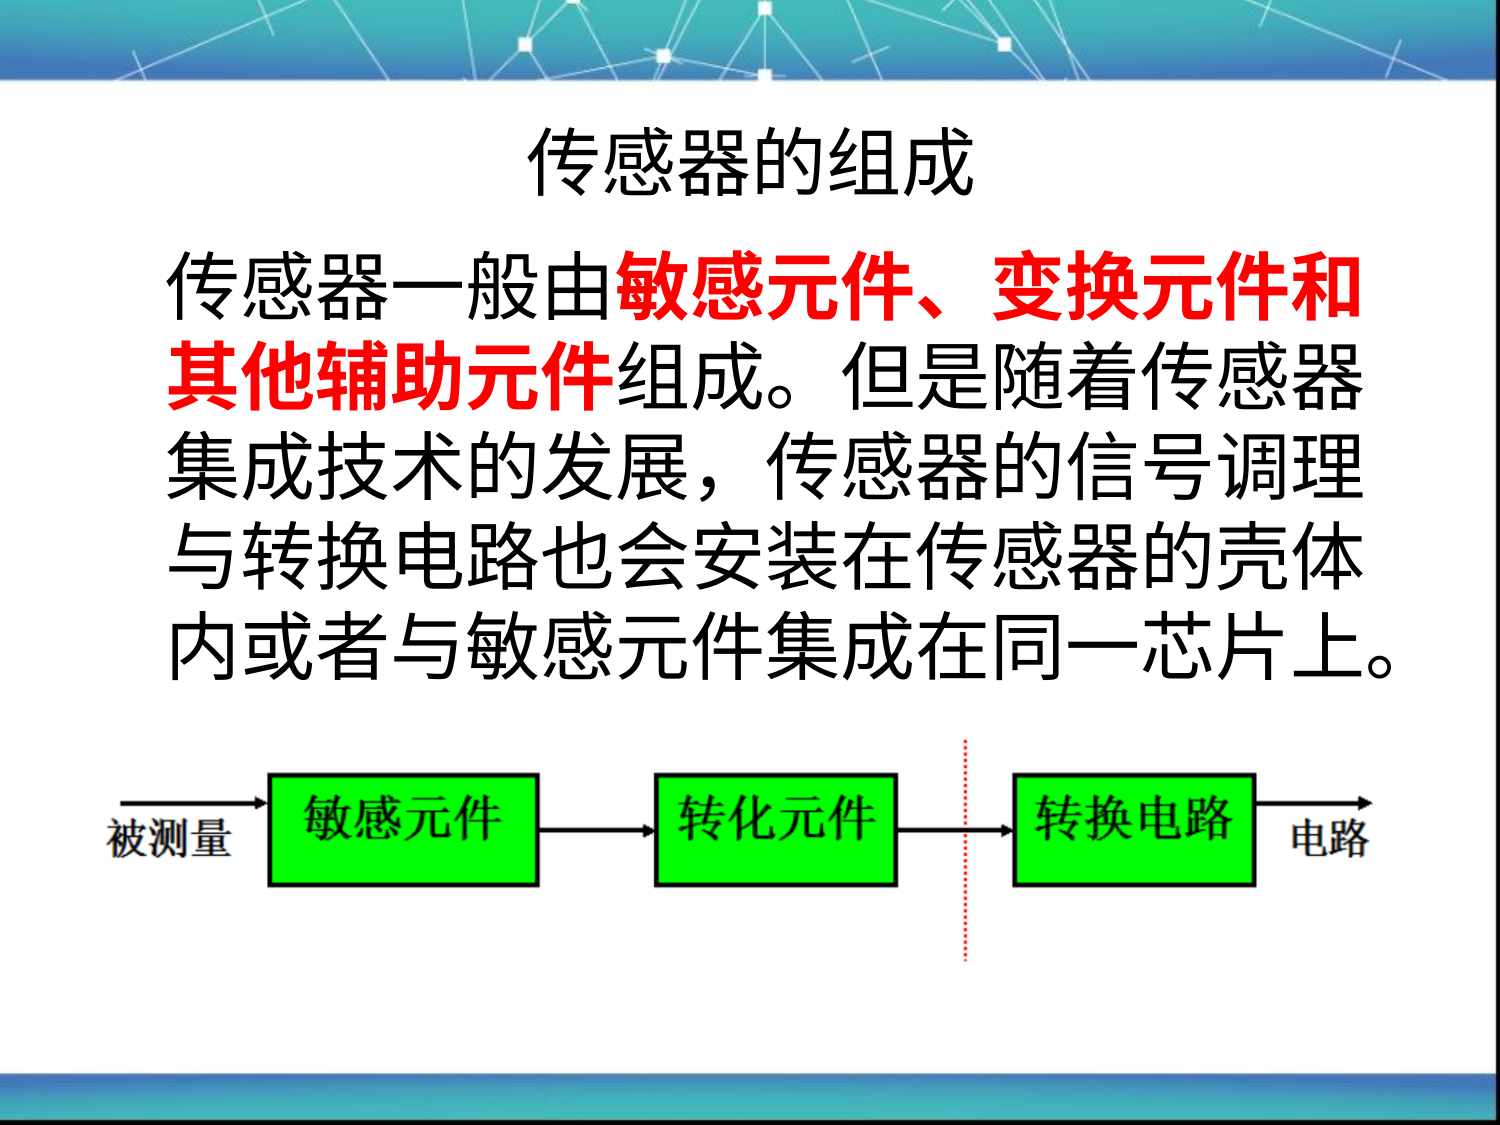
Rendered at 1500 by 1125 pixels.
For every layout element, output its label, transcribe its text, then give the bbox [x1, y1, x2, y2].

picture [0, 0, 1500, 1125]
slide_number [1074, 1024, 1425, 1103]
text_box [76, 693, 1400, 973]
list 传感器一般由敏感元件、变换元件和其他辅助元件组成。但是随着传感器集成技术的发展，传感器的信号调理与转换电路也会安装在传感器的壳体内或者与敏感元件集成在同一芯片上。 [74, 231, 1426, 1006]
title 传感器的组成 [76, 101, 1428, 221]
